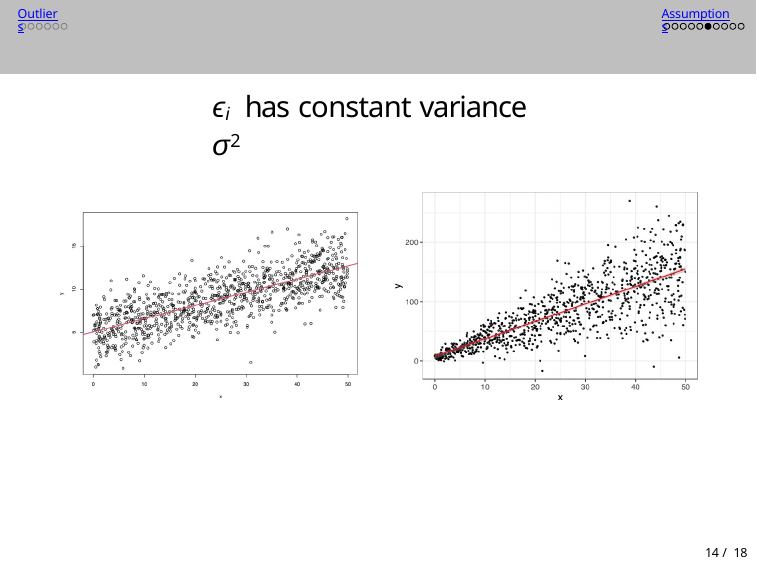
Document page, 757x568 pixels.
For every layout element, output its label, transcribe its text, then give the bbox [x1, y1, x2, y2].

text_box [663, 22, 745, 30]
picture [395, 192, 698, 401]
text_box ϵi has constant variance σ2 [206, 45, 549, 162]
slide_number 14 / 18 [698, 548, 751, 568]
text_box Assumptions [659, 4, 734, 24]
text_box Outliers [15, 4, 64, 24]
picture [59, 211, 358, 399]
